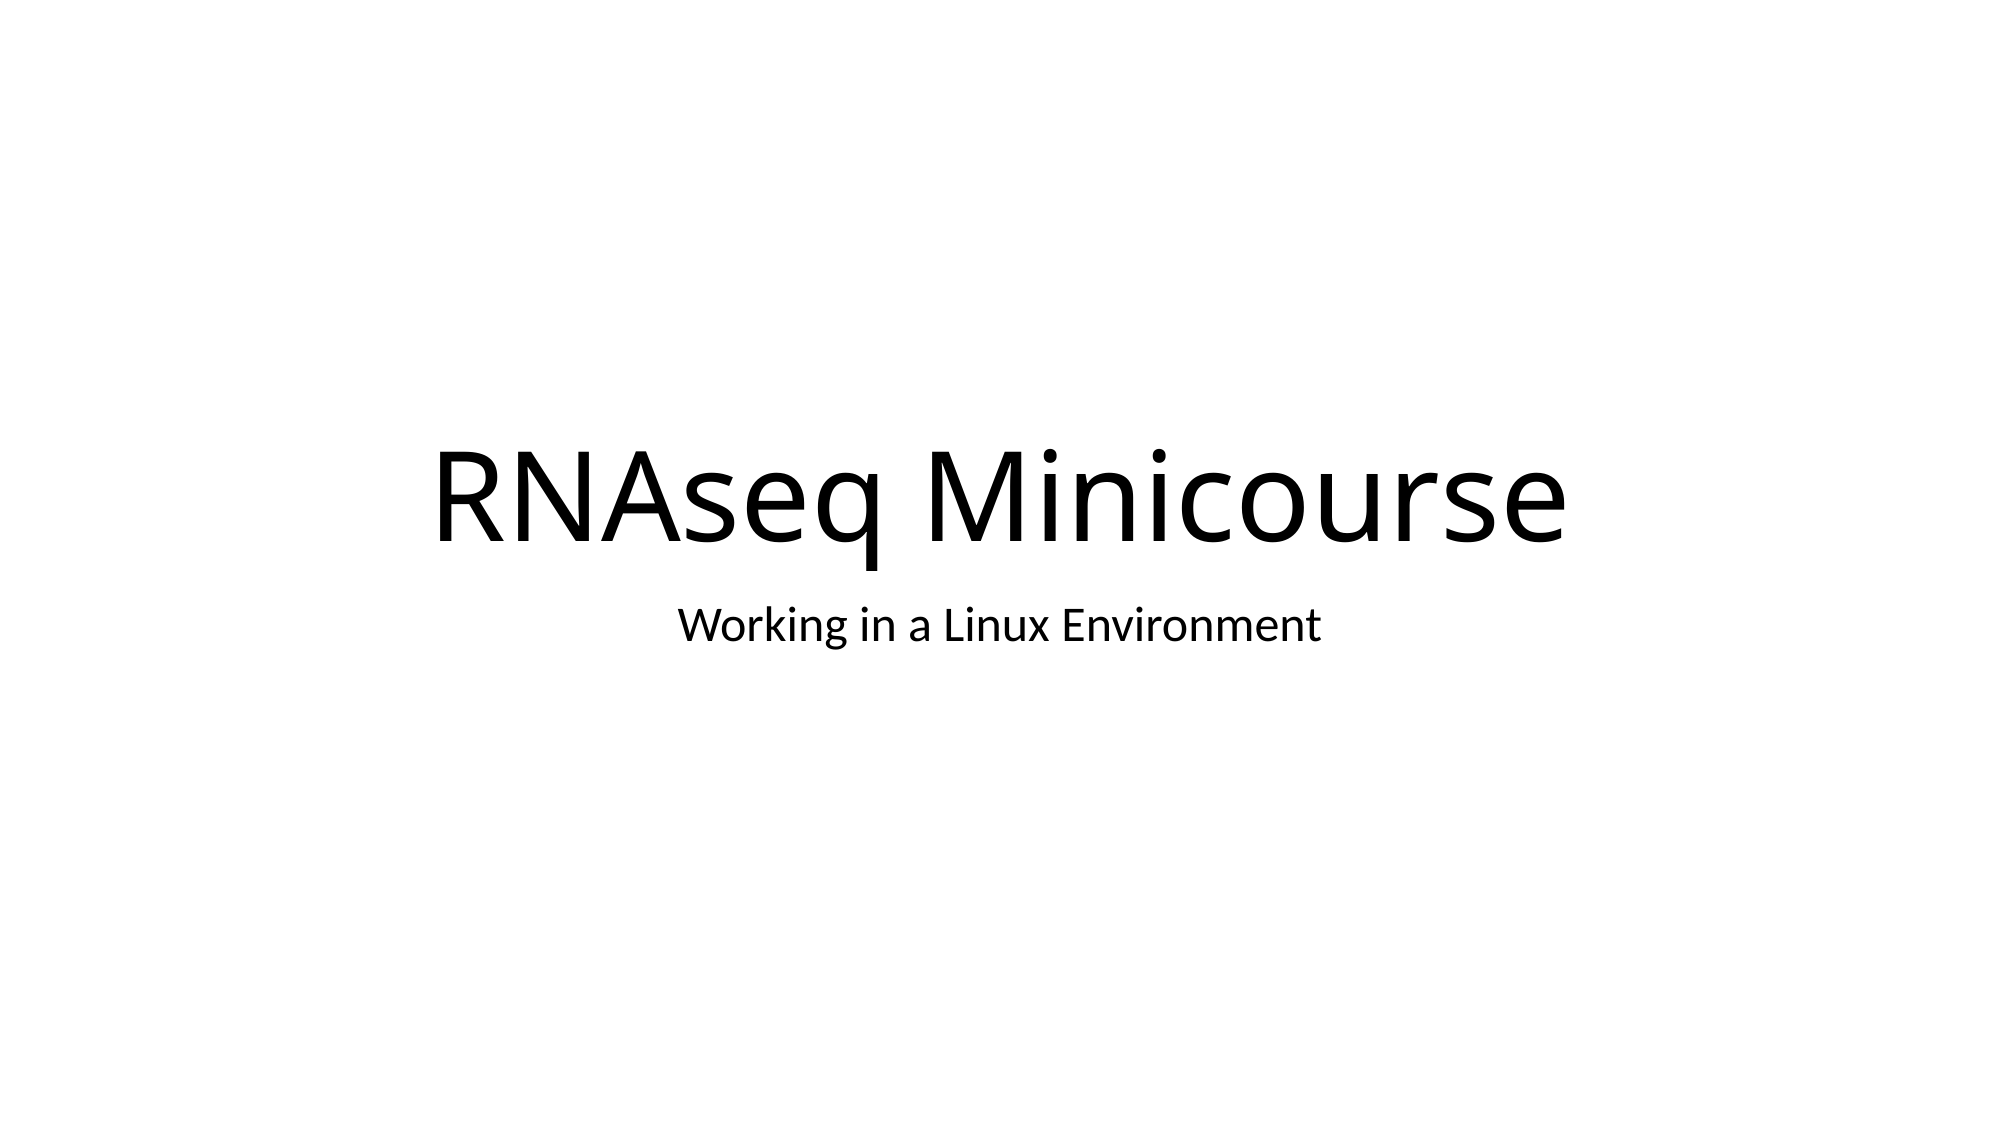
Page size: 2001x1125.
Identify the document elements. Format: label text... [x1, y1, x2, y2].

subtitle Working in a Linux Environment [249, 590, 1750, 863]
title RNAseq Minicourse [249, 184, 1750, 576]
